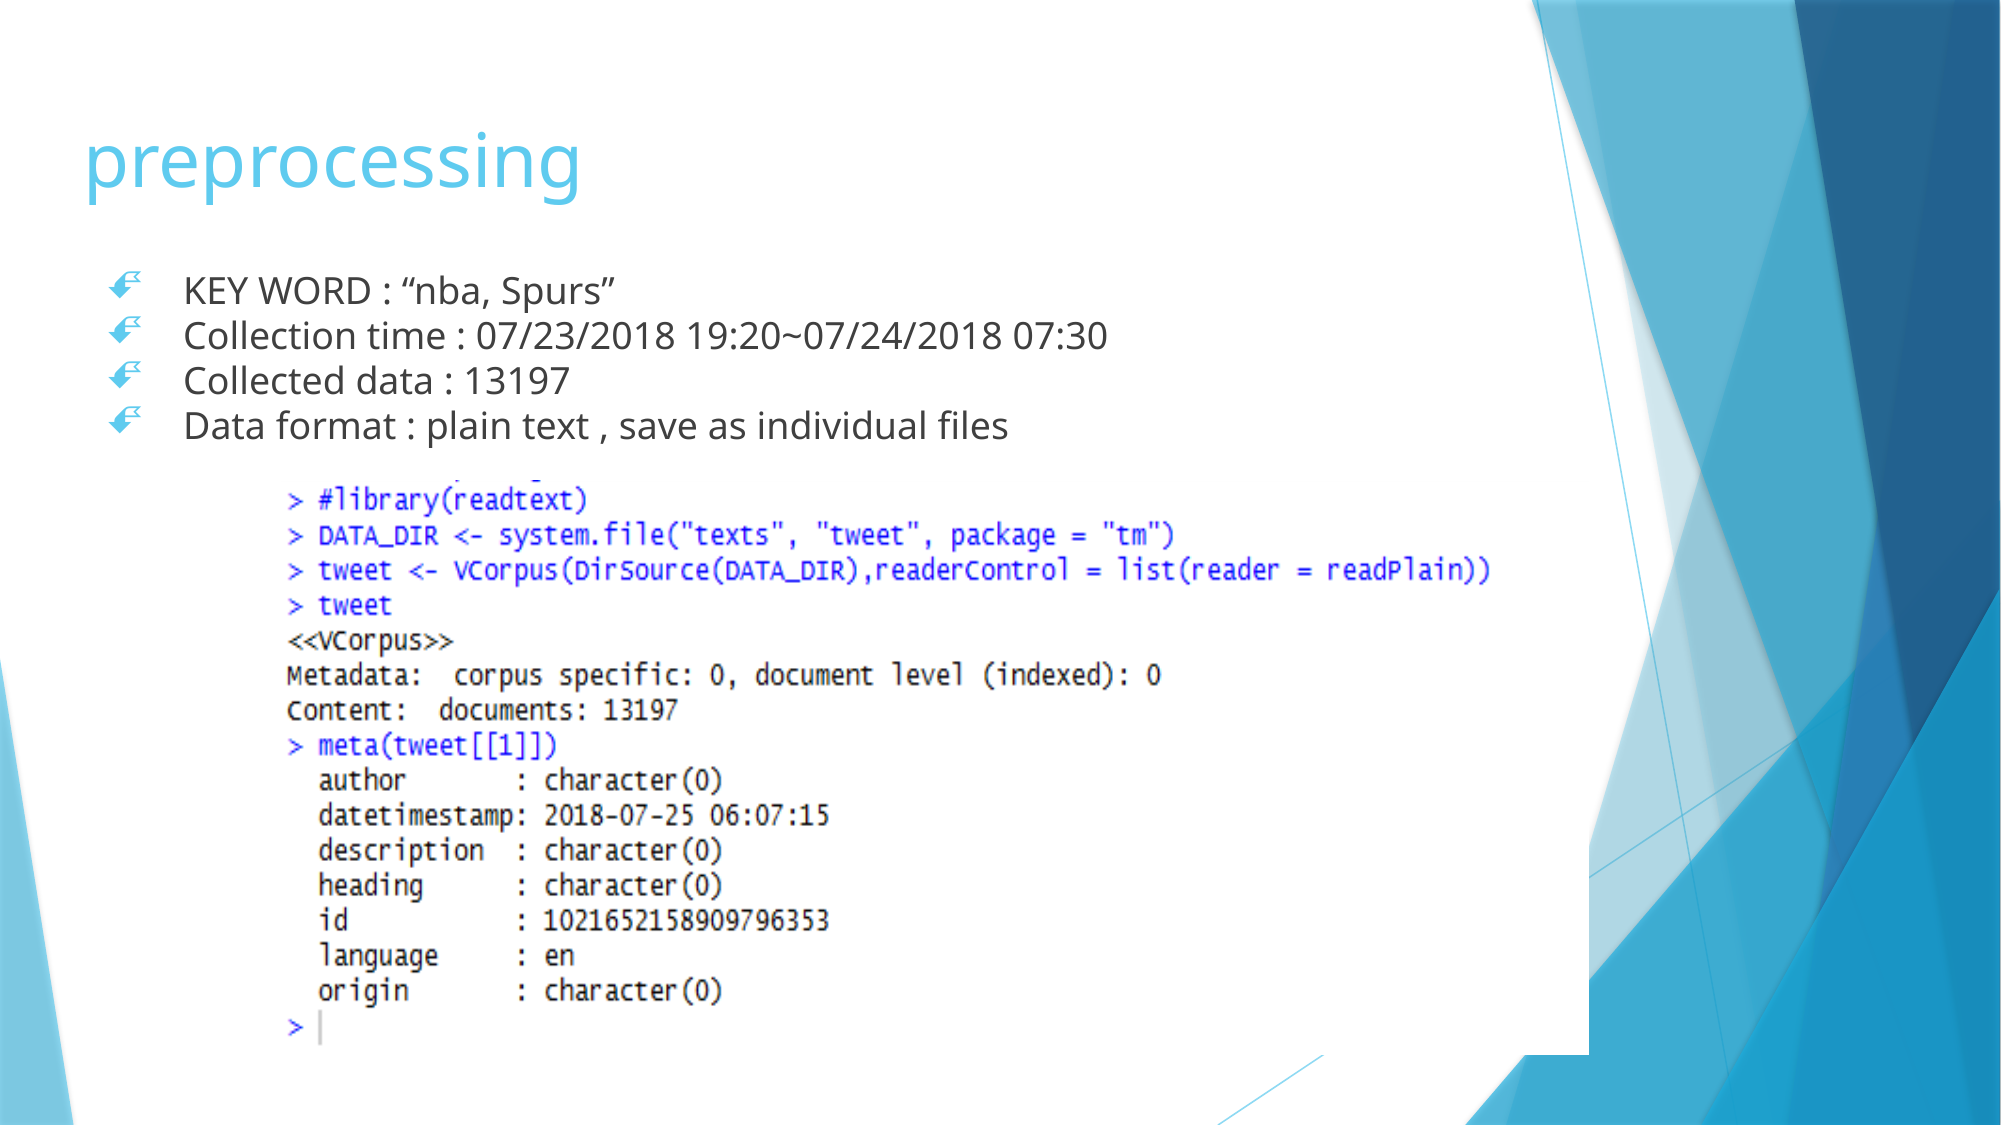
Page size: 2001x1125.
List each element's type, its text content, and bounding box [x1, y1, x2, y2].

title preprocessing [68, 97, 1932, 223]
picture [281, 479, 1590, 1055]
list KEY WORD : “nba, Spurs” Collection time : 07/23/2018 19:20~07/24/2018 07:30 Collected data : 13197 Data format : plain text , save as individual files [68, 252, 1932, 1000]
